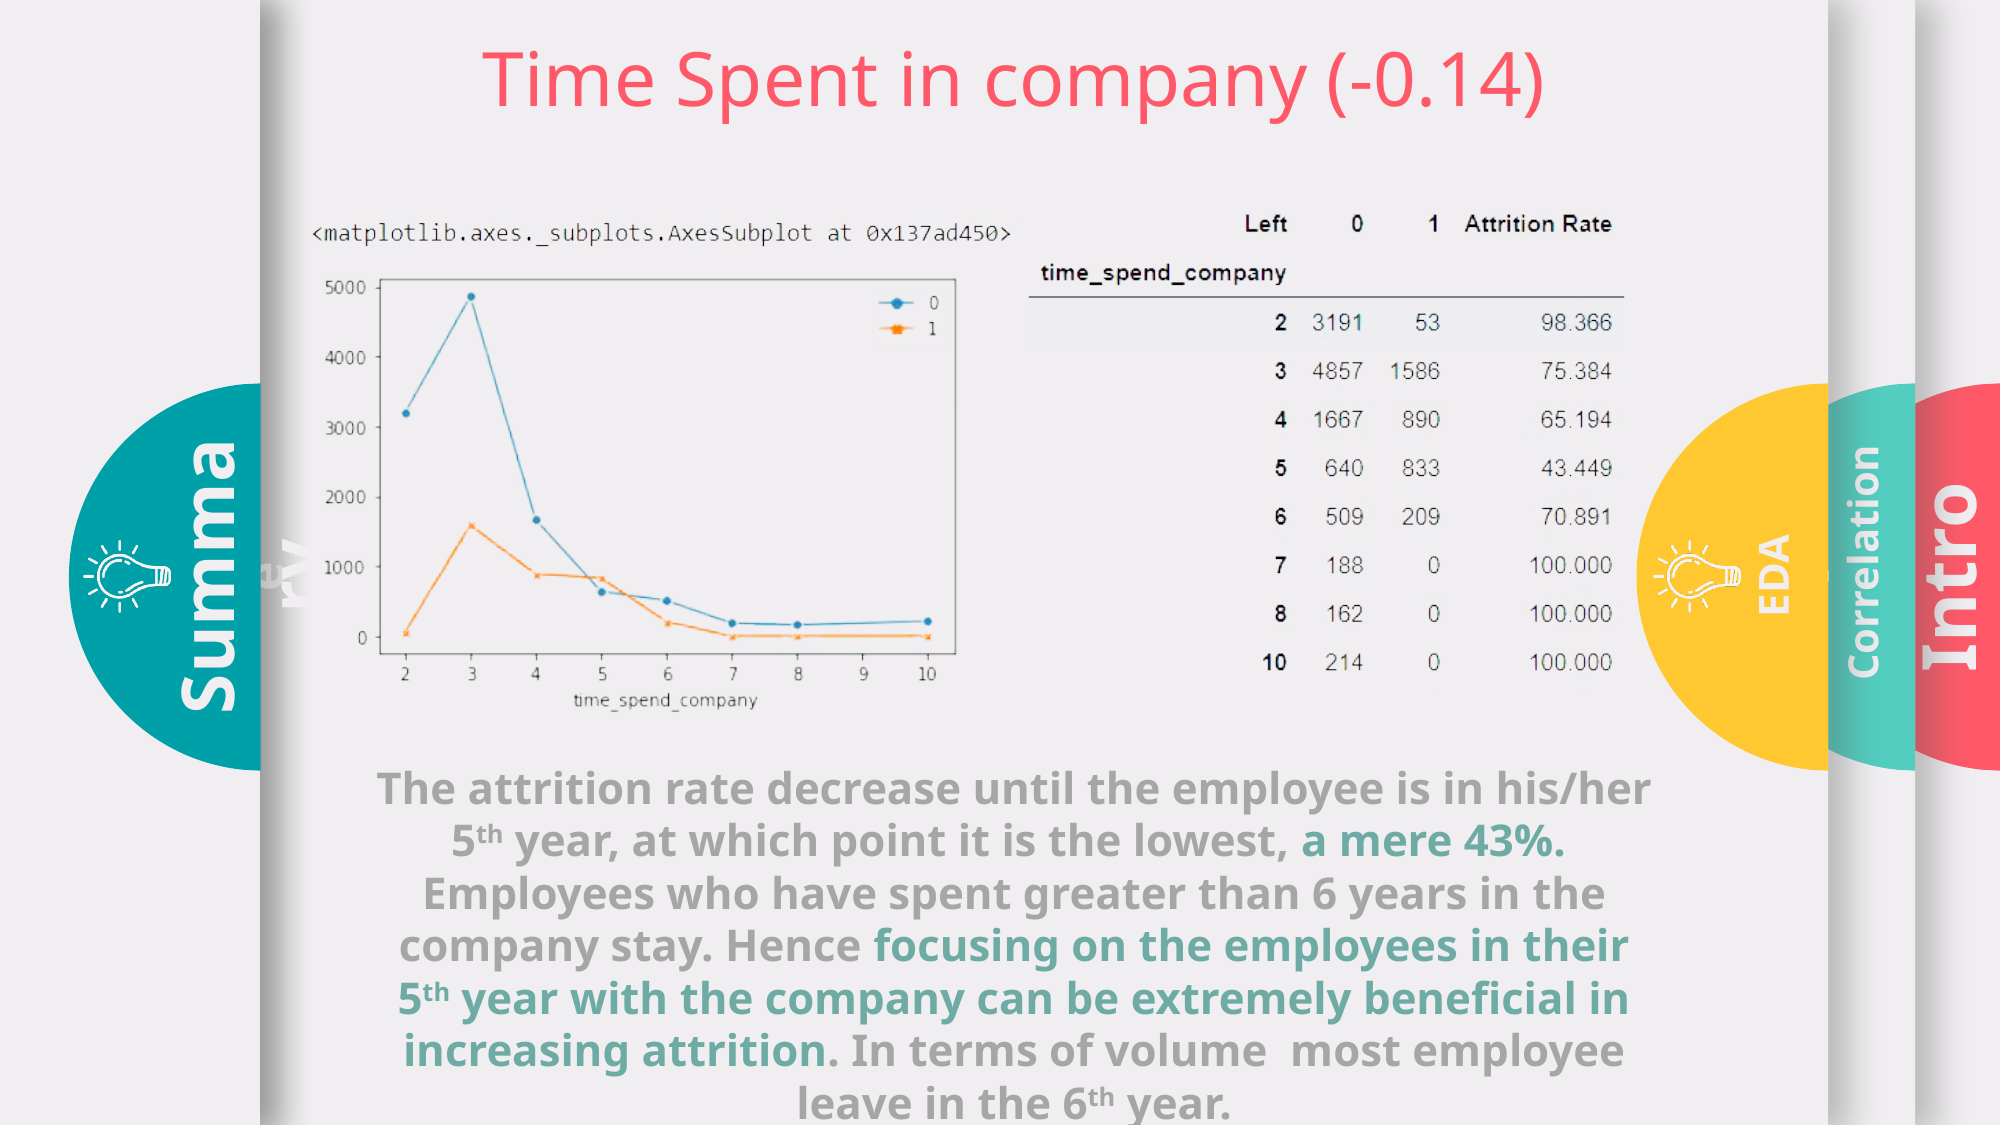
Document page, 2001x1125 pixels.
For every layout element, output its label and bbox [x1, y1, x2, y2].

picture [1021, 190, 1631, 699]
text_box [1829, 0, 1916, 1125]
text_box [1916, 0, 2000, 1125]
picture [293, 219, 1020, 726]
text_box [0, 0, 261, 1125]
text_box [261, 0, 1829, 1125]
